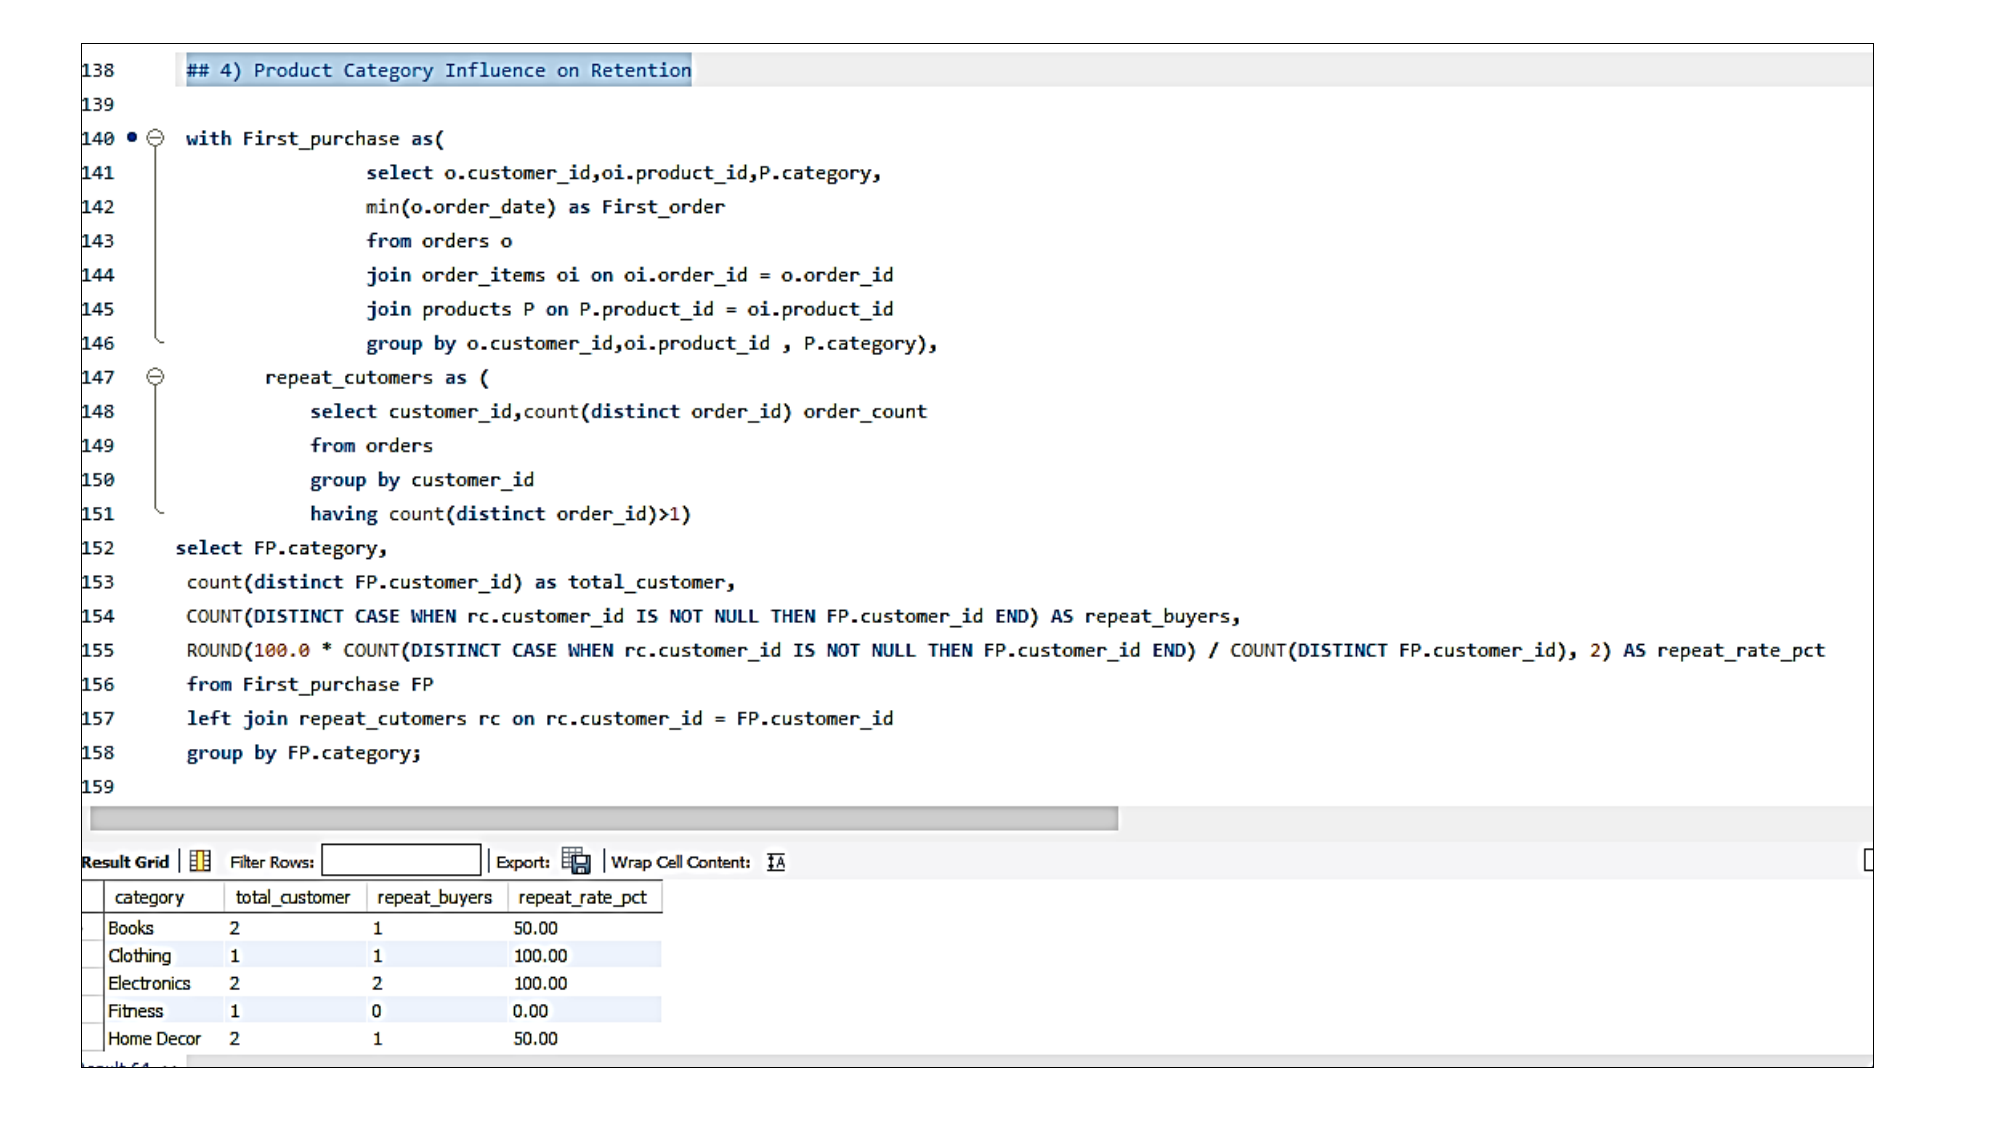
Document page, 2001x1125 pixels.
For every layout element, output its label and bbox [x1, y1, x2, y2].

picture [81, 43, 1874, 1068]
